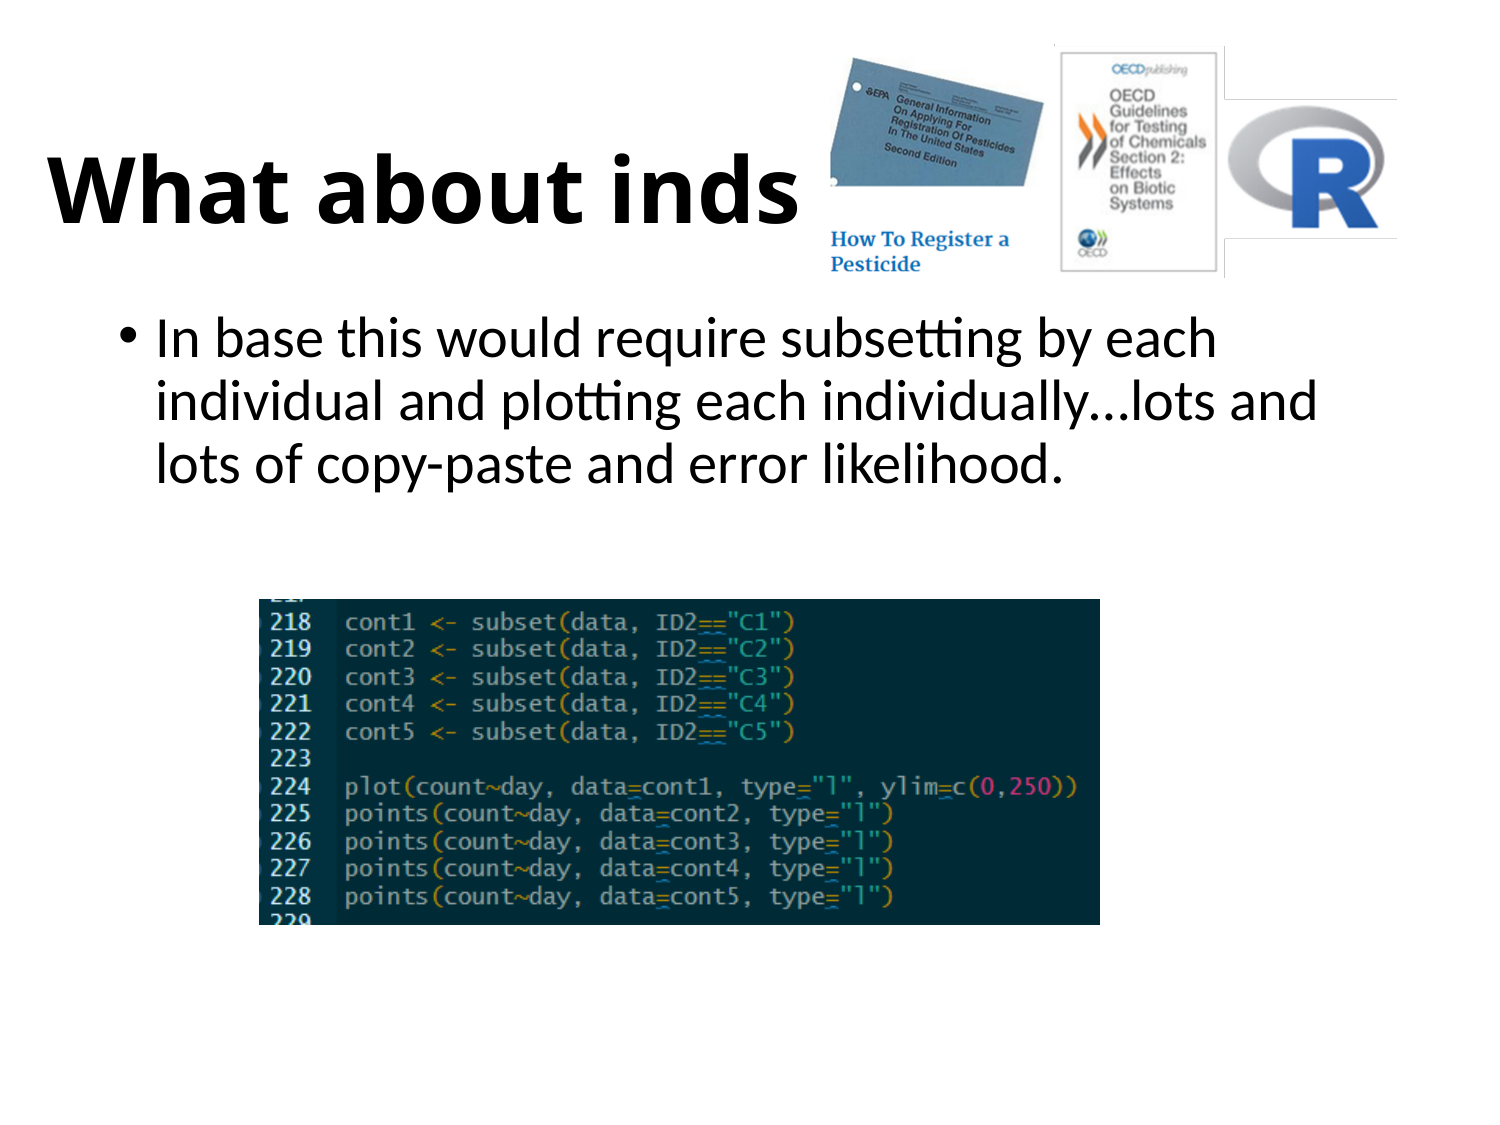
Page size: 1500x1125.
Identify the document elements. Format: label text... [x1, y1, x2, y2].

picture [643, 864, 682, 876]
picture [572, 721, 584, 740]
picture [686, 779, 697, 794]
picture [375, 864, 382, 876]
picture [298, 832, 311, 849]
picture [771, 834, 810, 854]
picture [459, 809, 499, 821]
picture [559, 611, 569, 633]
picture [953, 782, 965, 794]
picture [298, 640, 312, 656]
picture [417, 782, 429, 794]
picture [403, 806, 427, 821]
picture [558, 892, 571, 909]
picture [686, 734, 695, 740]
picture [740, 670, 752, 685]
picture [271, 778, 282, 794]
picture [572, 638, 584, 656]
picture [487, 673, 499, 685]
picture [271, 859, 282, 876]
picture [685, 864, 710, 876]
picture [614, 728, 627, 740]
picture [270, 749, 282, 766]
picture [630, 861, 641, 876]
picture [487, 618, 499, 630]
picture [671, 615, 684, 630]
picture [271, 613, 282, 630]
picture [545, 809, 557, 821]
picture [557, 837, 571, 854]
picture [671, 696, 684, 711]
picture [545, 696, 555, 711]
picture [473, 673, 484, 685]
picture [530, 673, 541, 685]
picture [285, 778, 296, 794]
picture [686, 651, 696, 656]
picture [503, 861, 513, 876]
picture [360, 673, 385, 685]
picture [345, 618, 358, 630]
picture [389, 696, 400, 711]
picture [600, 831, 627, 849]
picture [686, 640, 696, 650]
picture [502, 638, 513, 656]
picture [360, 728, 385, 740]
picture [882, 782, 896, 799]
picture [615, 782, 654, 794]
picture [299, 668, 312, 685]
picture [600, 886, 627, 904]
picture [714, 861, 726, 876]
picture [602, 670, 612, 685]
picture [502, 806, 513, 821]
picture [530, 644, 541, 656]
picture [783, 638, 793, 660]
picture [813, 837, 839, 849]
picture [345, 864, 373, 881]
picture [643, 809, 682, 821]
list In base this would require subsetting by each individual and plotting each individually…lots and lots of copy-paste and error likelihood. [103, 299, 1397, 1014]
picture [813, 864, 839, 876]
picture [430, 728, 443, 739]
picture [388, 837, 399, 849]
picture [686, 613, 696, 630]
picture [433, 886, 443, 907]
picture [300, 866, 305, 876]
picture [815, 44, 1397, 278]
picture [433, 831, 443, 852]
picture [713, 804, 738, 821]
picture [516, 673, 526, 685]
picture [600, 803, 627, 821]
picture [614, 618, 627, 630]
picture [1066, 776, 1076, 798]
picture [530, 699, 541, 711]
picture [516, 699, 526, 711]
picture [545, 670, 555, 685]
picture [530, 618, 541, 630]
picture [758, 668, 766, 685]
picture [388, 809, 399, 821]
picture [299, 695, 311, 711]
picture [783, 721, 793, 743]
picture [530, 728, 541, 740]
picture [502, 721, 513, 740]
picture [658, 724, 668, 740]
picture [559, 638, 569, 660]
picture [503, 889, 513, 904]
picture [743, 779, 796, 799]
picture [969, 776, 979, 798]
picture [298, 778, 310, 794]
picture [657, 782, 682, 794]
picture [514, 886, 541, 904]
picture [473, 699, 484, 711]
picture [658, 670, 668, 685]
picture [388, 864, 399, 876]
picture [459, 864, 499, 876]
picture [516, 618, 526, 630]
picture [783, 611, 793, 633]
picture [770, 889, 810, 909]
picture [474, 728, 484, 739]
picture [899, 776, 906, 794]
picture [740, 724, 752, 740]
picture [545, 615, 555, 630]
picture [445, 892, 457, 904]
picture [516, 782, 528, 794]
picture [345, 673, 358, 685]
picture [759, 731, 766, 740]
picture [630, 806, 641, 821]
picture [572, 693, 584, 711]
picture [614, 644, 627, 656]
picture [345, 782, 358, 799]
picture [486, 776, 513, 794]
picture [1038, 778, 1051, 794]
picture [445, 864, 457, 876]
picture [602, 641, 613, 656]
picture [300, 723, 310, 740]
picture [913, 782, 920, 794]
picture [345, 728, 358, 740]
picture [883, 803, 893, 824]
picture [783, 693, 793, 714]
picture [361, 776, 369, 794]
picture [686, 679, 696, 685]
picture [685, 837, 710, 849]
picture [472, 618, 484, 630]
picture [686, 723, 696, 733]
picture [559, 693, 569, 714]
picture [271, 668, 282, 685]
picture [299, 887, 310, 904]
picture [298, 613, 310, 630]
picture [883, 858, 893, 879]
picture [271, 832, 282, 849]
picture [587, 728, 598, 740]
picture [286, 914, 296, 925]
picture [514, 831, 541, 849]
picture [390, 641, 400, 656]
picture [503, 834, 513, 849]
picture [285, 749, 296, 766]
picture [671, 670, 684, 685]
picture [856, 831, 863, 849]
picture [389, 779, 400, 794]
picture [360, 618, 385, 630]
picture [857, 886, 863, 904]
picture [430, 673, 443, 685]
picture [686, 695, 696, 705]
picture [544, 892, 557, 904]
picture [430, 782, 471, 794]
picture [614, 699, 627, 711]
picture [602, 724, 611, 740]
picture [502, 693, 513, 711]
picture [602, 779, 613, 794]
picture [558, 809, 571, 826]
picture [272, 640, 282, 656]
picture [756, 640, 766, 652]
picture [270, 887, 296, 904]
picture [600, 858, 612, 876]
picture [285, 640, 297, 656]
picture [514, 803, 541, 821]
picture [360, 699, 385, 711]
picture [740, 615, 752, 630]
picture [502, 612, 513, 630]
picture [1052, 776, 1062, 798]
picture [286, 723, 296, 740]
picture [728, 887, 738, 902]
picture [404, 776, 415, 797]
picture [883, 886, 893, 907]
picture [388, 892, 399, 904]
picture [686, 706, 696, 711]
picture [271, 695, 282, 711]
picture [671, 724, 684, 740]
picture [729, 833, 738, 849]
picture [685, 809, 710, 821]
picture [813, 809, 839, 821]
picture [360, 644, 379, 656]
picture [272, 723, 282, 740]
picture [403, 861, 427, 876]
picture [299, 914, 312, 925]
picture [770, 861, 810, 881]
picture [546, 641, 555, 656]
picture [924, 782, 952, 794]
picture [516, 728, 526, 740]
picture [587, 644, 598, 656]
picture [404, 723, 413, 740]
picture [587, 618, 599, 630]
picture [740, 641, 752, 656]
picture [345, 892, 373, 909]
picture [587, 782, 599, 794]
picture [502, 666, 513, 685]
picture [404, 640, 414, 656]
picture [430, 618, 444, 630]
picture [758, 695, 766, 711]
picture [558, 864, 571, 881]
picture [728, 859, 739, 876]
picture [1011, 778, 1021, 794]
picture [404, 613, 415, 630]
picture [380, 644, 385, 656]
picture [285, 832, 296, 849]
picture [345, 837, 373, 854]
picture [459, 892, 499, 904]
picture [686, 668, 696, 678]
picture [515, 644, 526, 656]
picture [431, 699, 444, 711]
picture [285, 613, 297, 630]
picture [474, 779, 485, 794]
picture [433, 803, 443, 824]
picture [487, 699, 499, 711]
picture [285, 859, 296, 876]
picture [602, 615, 613, 630]
picture [614, 673, 627, 685]
picture [643, 837, 682, 849]
picture [572, 612, 584, 630]
picture [813, 892, 839, 904]
picture [375, 892, 382, 904]
picture [390, 724, 399, 740]
picture [981, 778, 993, 794]
picture [770, 806, 810, 826]
picture [272, 914, 282, 925]
picture [404, 834, 427, 849]
picture [729, 721, 738, 727]
picture [757, 723, 765, 730]
picture [757, 613, 768, 630]
picture [529, 782, 543, 799]
picture [270, 804, 296, 821]
picture [630, 889, 641, 904]
picture [643, 892, 682, 904]
picture [729, 638, 738, 644]
picture [671, 641, 684, 656]
picture [402, 695, 414, 711]
picture [459, 837, 499, 849]
picture [572, 666, 599, 685]
picture [285, 668, 296, 685]
picture [345, 809, 373, 826]
picture [389, 615, 400, 630]
picture [375, 837, 382, 849]
picture [301, 804, 310, 821]
picture [700, 778, 711, 794]
picture [544, 864, 557, 876]
picture [559, 721, 569, 743]
picture [714, 889, 726, 904]
picture [856, 803, 863, 821]
picture [514, 858, 541, 876]
picture [1025, 778, 1035, 794]
picture [300, 859, 310, 866]
picture [544, 837, 557, 849]
picture [686, 892, 710, 904]
picture [404, 668, 415, 685]
picture [714, 834, 726, 849]
picture [345, 699, 358, 711]
picture [658, 615, 668, 630]
picture [487, 645, 499, 656]
picture [375, 809, 382, 821]
picture [658, 696, 668, 711]
picture [546, 724, 555, 740]
picture [300, 756, 310, 766]
picture [572, 776, 584, 794]
picture [445, 837, 457, 849]
picture [615, 864, 627, 876]
picture [587, 699, 599, 711]
text_box What about inds [32, 84, 1327, 303]
picture [487, 728, 499, 740]
picture [783, 666, 793, 688]
picture [445, 809, 457, 821]
picture [740, 696, 752, 711]
picture [602, 696, 613, 711]
picture [374, 782, 387, 794]
picture [828, 776, 835, 794]
picture [403, 889, 427, 904]
picture [431, 644, 443, 656]
picture [630, 834, 641, 849]
picture [301, 749, 310, 755]
picture [658, 641, 668, 656]
picture [883, 831, 893, 852]
picture [285, 695, 296, 711]
picture [345, 644, 358, 656]
picture [559, 666, 569, 688]
picture [473, 644, 484, 656]
picture [389, 670, 400, 685]
picture [729, 612, 738, 617]
picture [433, 858, 443, 879]
